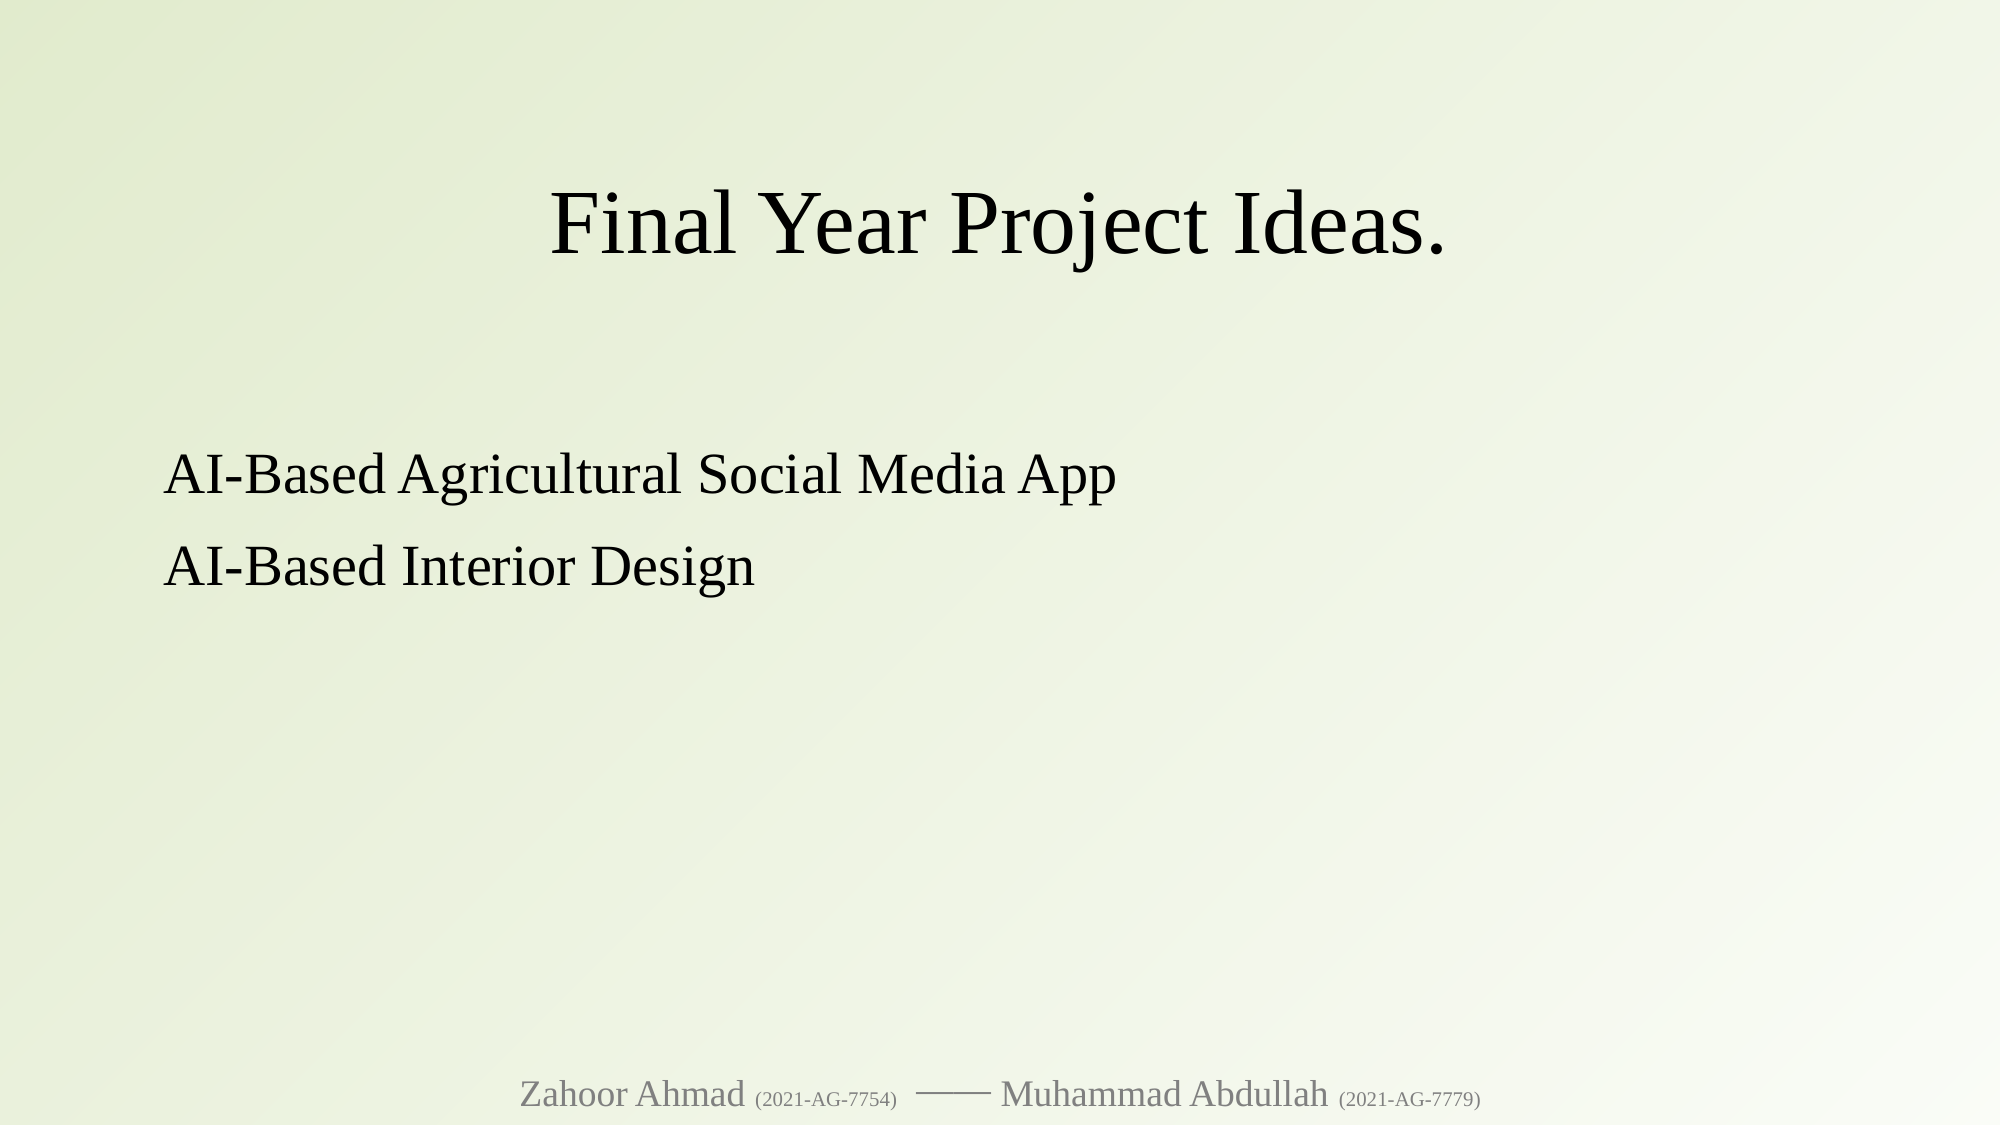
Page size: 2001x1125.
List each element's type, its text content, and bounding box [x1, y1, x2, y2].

text_box AI-Based Interior Design [148, 517, 1649, 608]
text_box AI-Based Agricultural Social Media App [148, 413, 1849, 527]
title Final Year Project Ideas. [150, 149, 1850, 286]
text_box Zahoor Ahmad (2021-AG-7754) ⎯⎯ Muhammad Abdullah (2021-AG-7779) [436, 1061, 1564, 1123]
